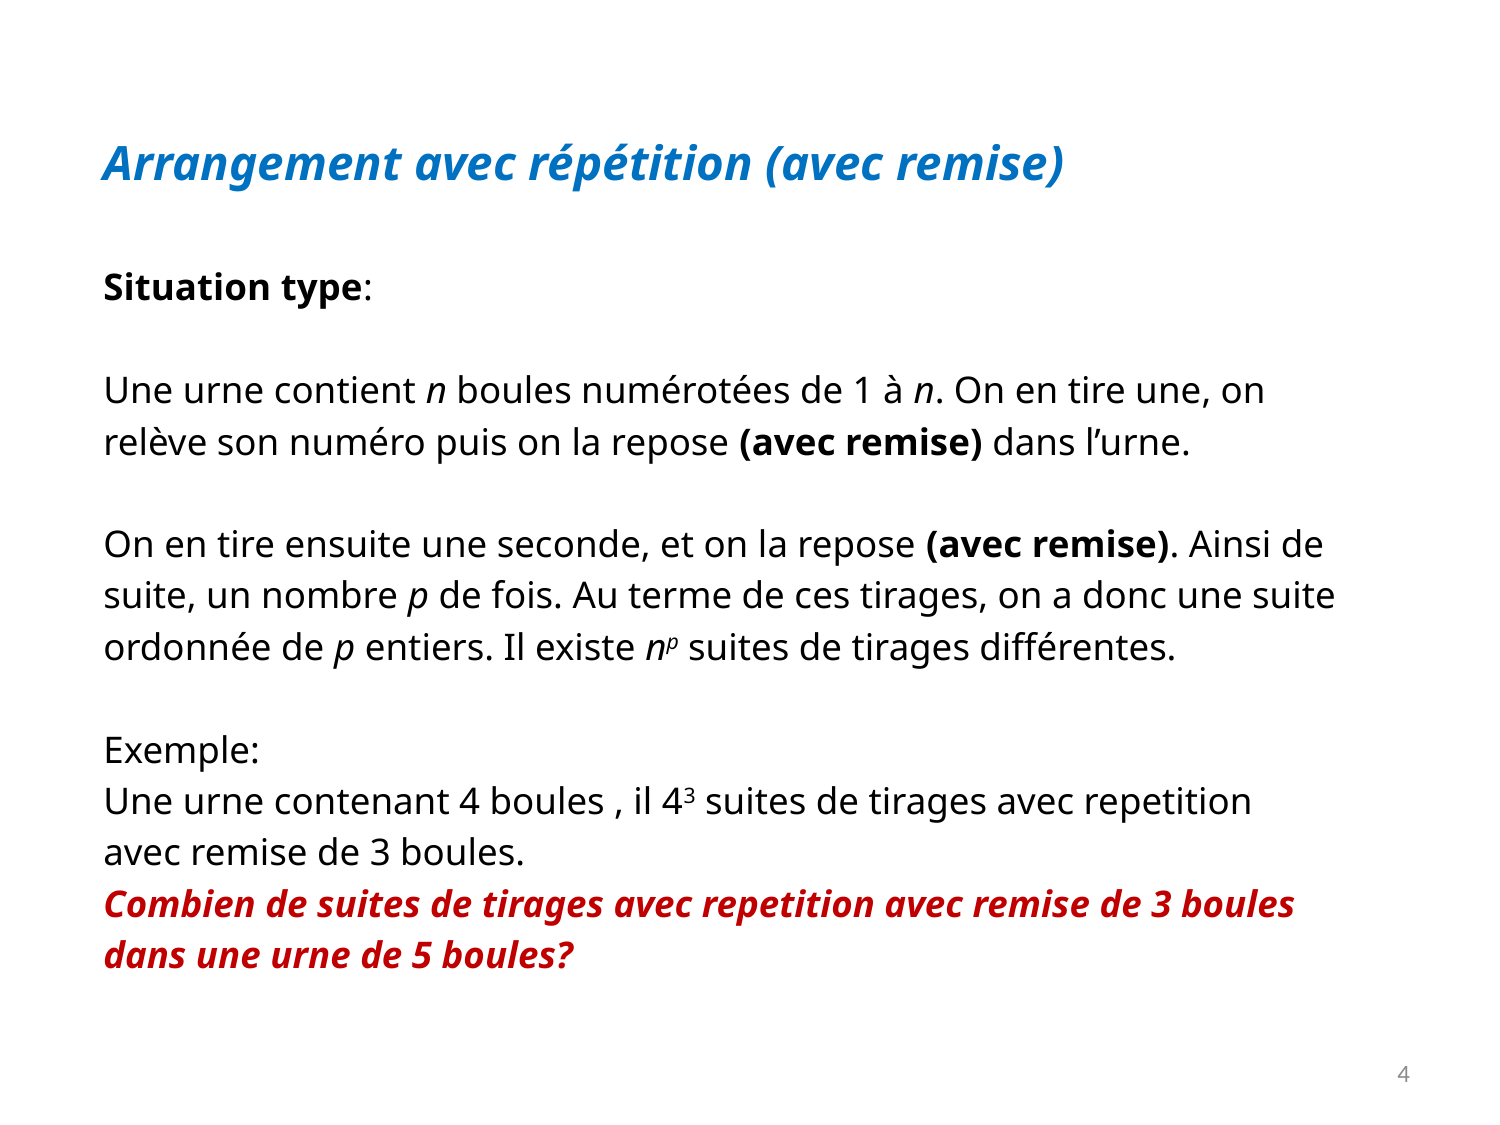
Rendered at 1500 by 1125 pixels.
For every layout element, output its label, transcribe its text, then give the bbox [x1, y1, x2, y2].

slide_number 4 [1074, 1042, 1425, 1103]
list Arrangement avec répétition (avec remise) Situation type: Une urne contient n boules numérotées de 1 à n. On en tire une, on relève son numéro puis on la repose (avec remise) dans l’urne. On en tire ensuite une seconde, et on la repose (avec remise). Ainsi de suite, un nombre p de fois. Au terme de ces tirages, on a donc une suite ordonnée de p entiers. Il existe np suites de tirages différentes. Exemple: Une urne contenant 4 boules , il 43 suites de tirages avec repetition avec remise de 3 boules. Combien de suites de tirages avec repetition avec remise de 3 boules dans une urne de 5 boules? [88, 125, 1399, 1000]
